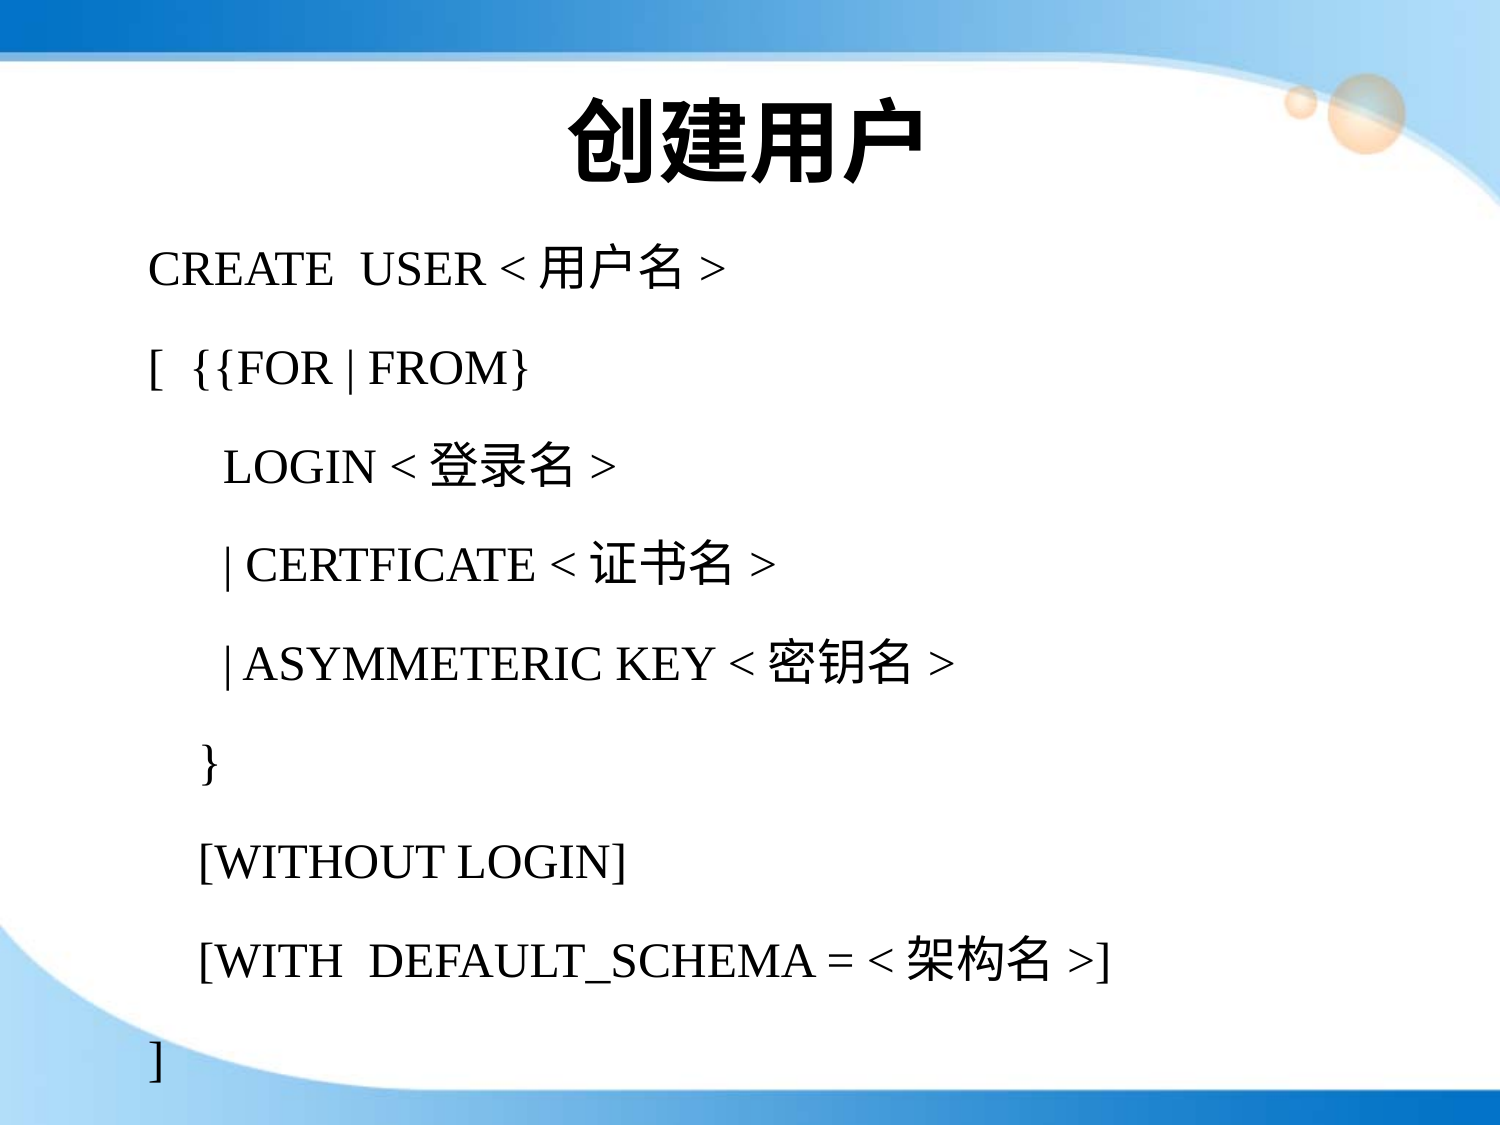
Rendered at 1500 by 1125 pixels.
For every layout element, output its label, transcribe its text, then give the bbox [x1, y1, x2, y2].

title 创建用户 [75, 45, 1425, 198]
list CREATE USER <用户名> [ {{FOR | FROM} LOGIN <登录名> | CERTFICATE <证书名> | ASYMMETERIC KEY <密钥名> } [WITHOUT LOGIN] [WITH DEFAULT_SCHEMA = <架构名>] ] [74, 198, 1457, 1096]
picture [0, 0, 1500, 1125]
